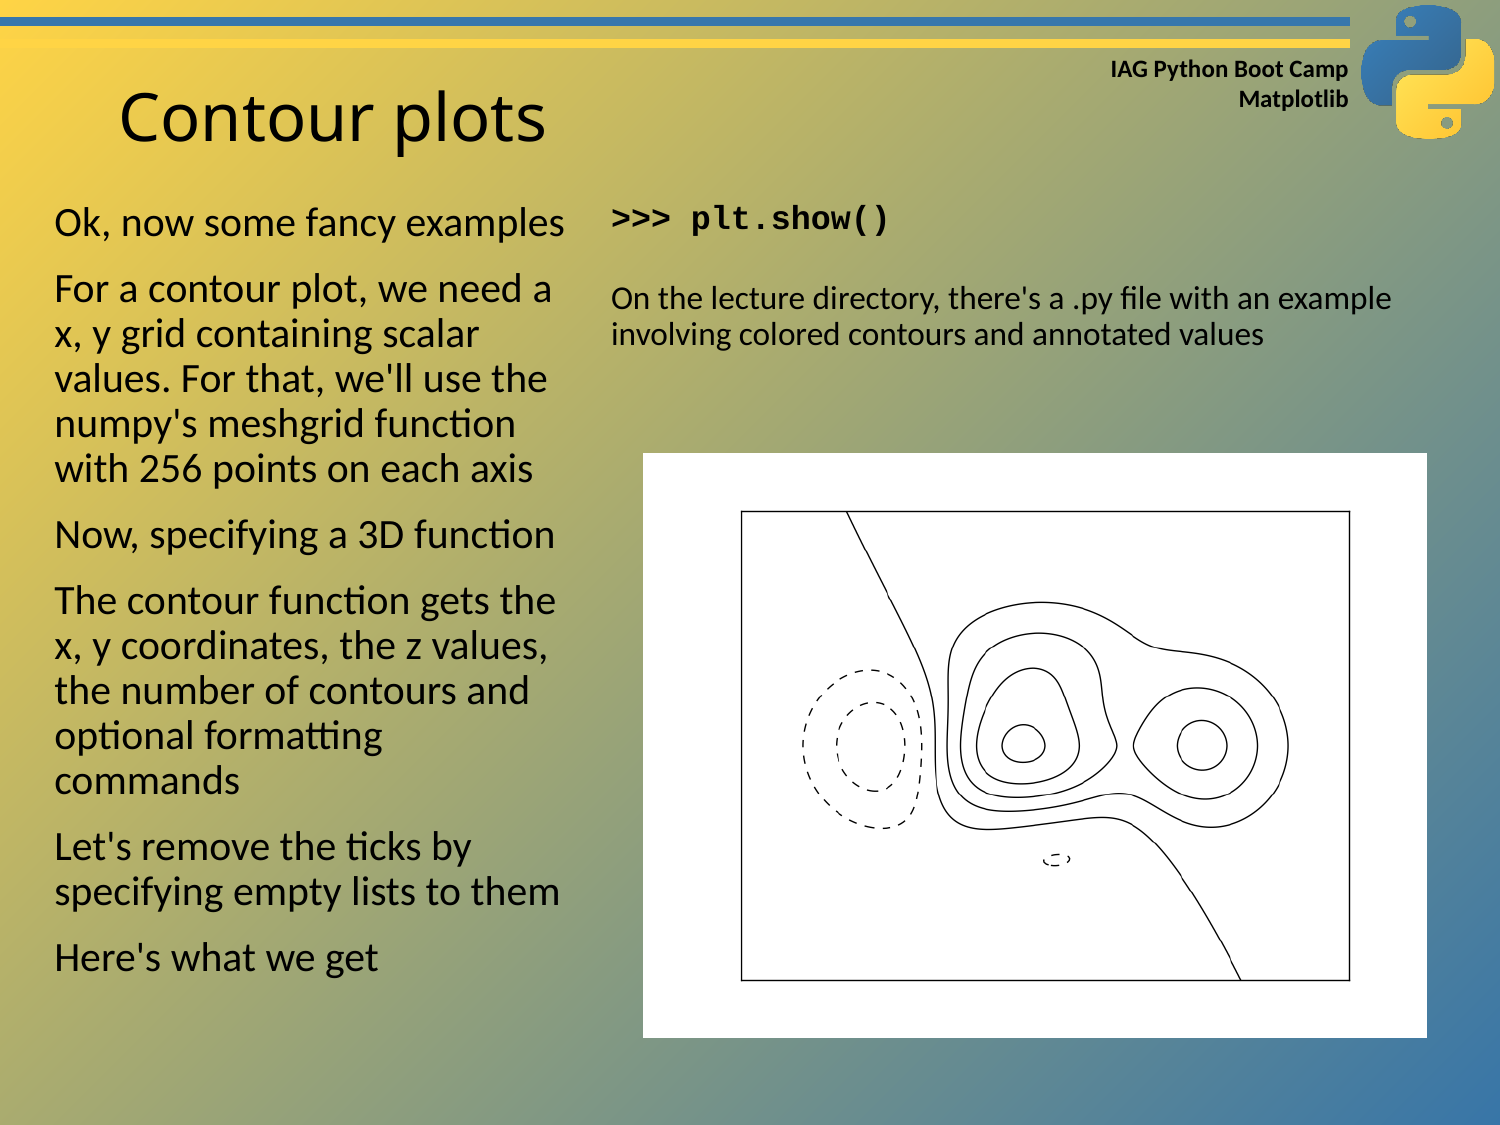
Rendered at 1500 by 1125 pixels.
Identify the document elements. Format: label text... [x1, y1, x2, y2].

title Contour plots [103, 63, 1082, 164]
picture [643, 453, 1427, 1038]
list >>> plt.show() On the lecture directory, there's a .py file with an example involving colored contours and annotated values [596, 193, 1485, 1019]
list Ok, now some fancy examples For a contour plot, we need a x, y grid containing scalar values. For that, we'll use the numpy's meshgrid function with 256 points on each axis Now, specifying a 3D function The contour function gets the x, y coordinates, the z values, the number of contours and optional formatting commands Let's remove the ticks by specifying empty lists to them Here's what we get [39, 193, 589, 1015]
picture [1361, 5, 1495, 139]
